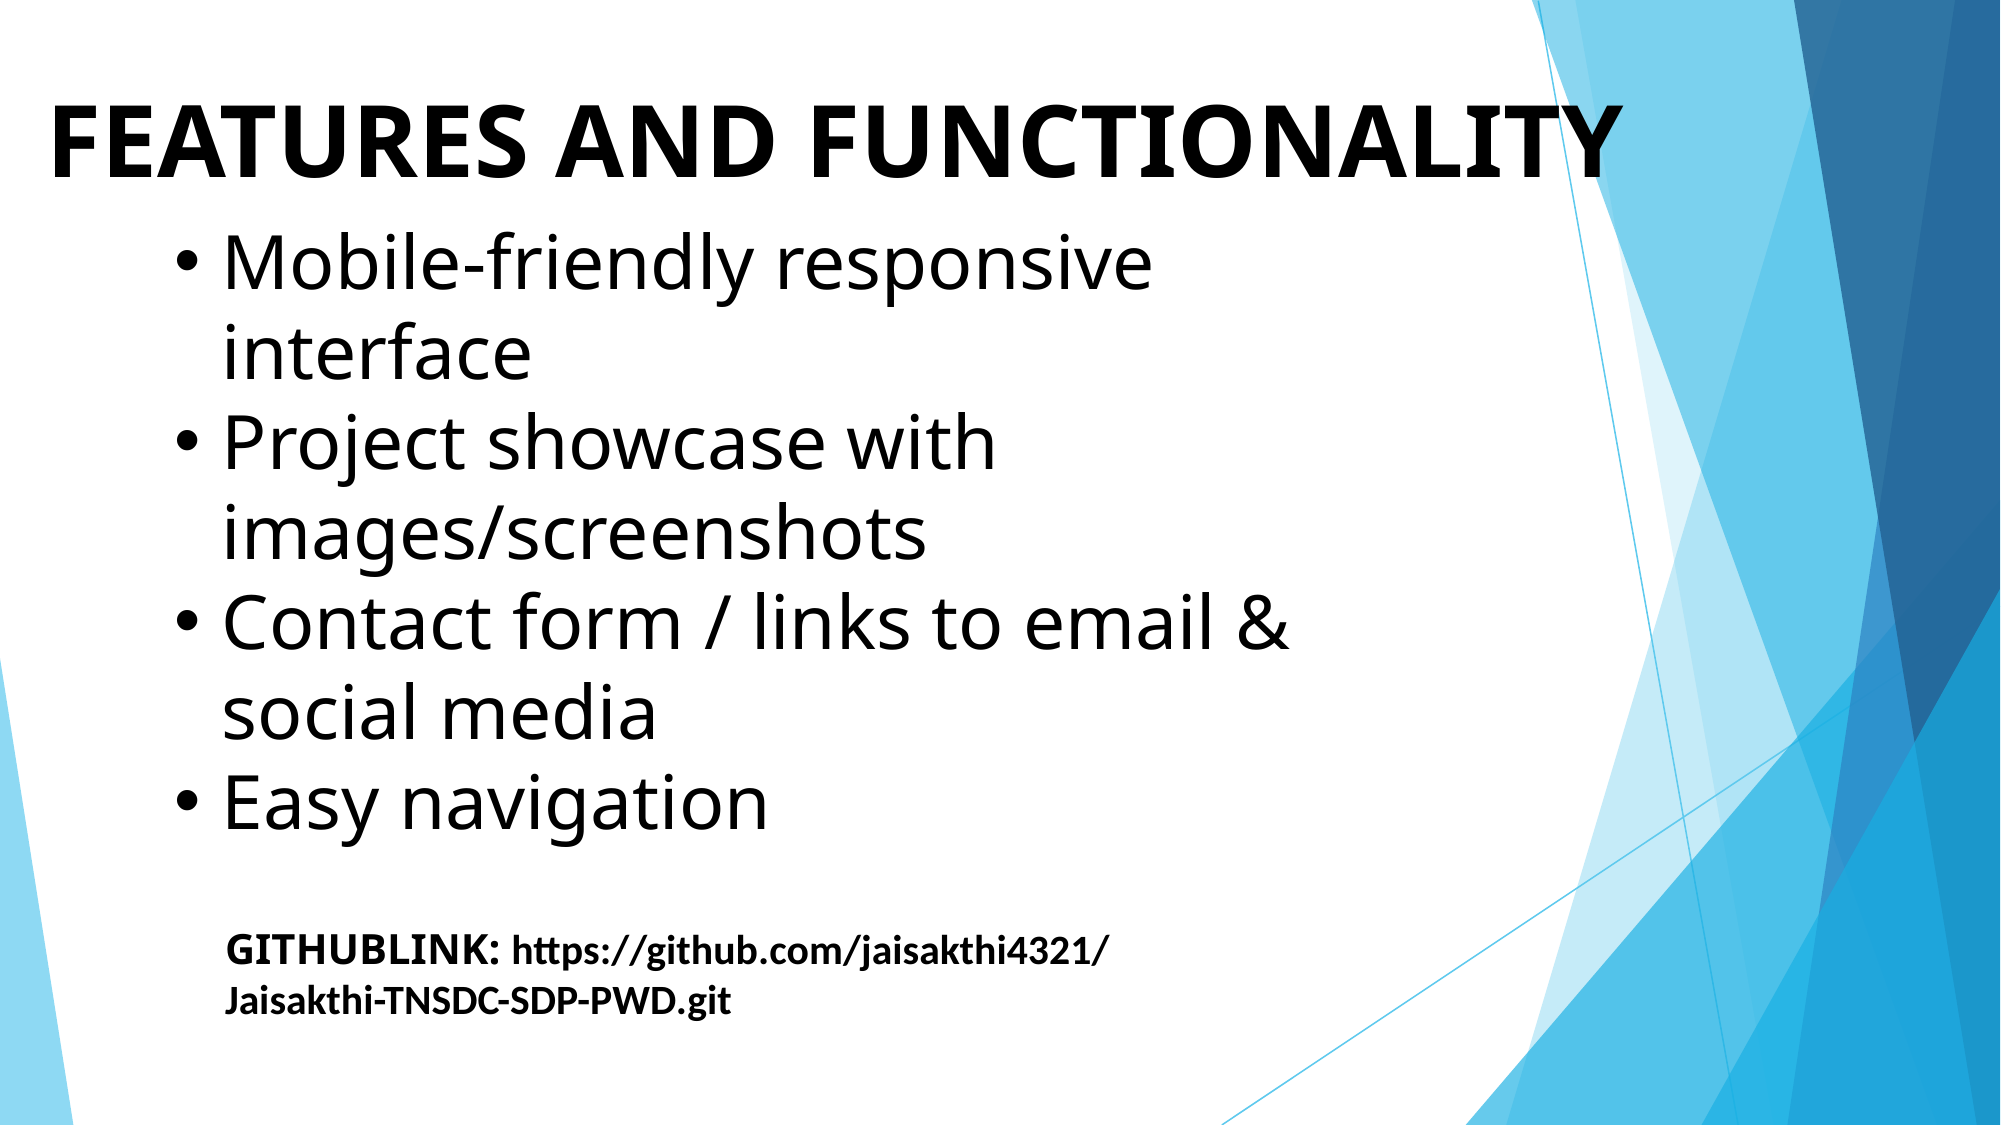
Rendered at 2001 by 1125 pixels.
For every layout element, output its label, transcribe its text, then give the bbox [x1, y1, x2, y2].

title FEATURES AND FUNCTIONALITY [46, 77, 1799, 202]
text_box GITHUBLINK: https://github.com/jaisakthi4321/Jaisakthi-TNSDC-SDP-PWD.git [209, 915, 1181, 1031]
text_box Mobile-friendly responsive interface Project showcase with images/screenshots Contact form / links to email & social media Easy navigation [160, 207, 1379, 913]
